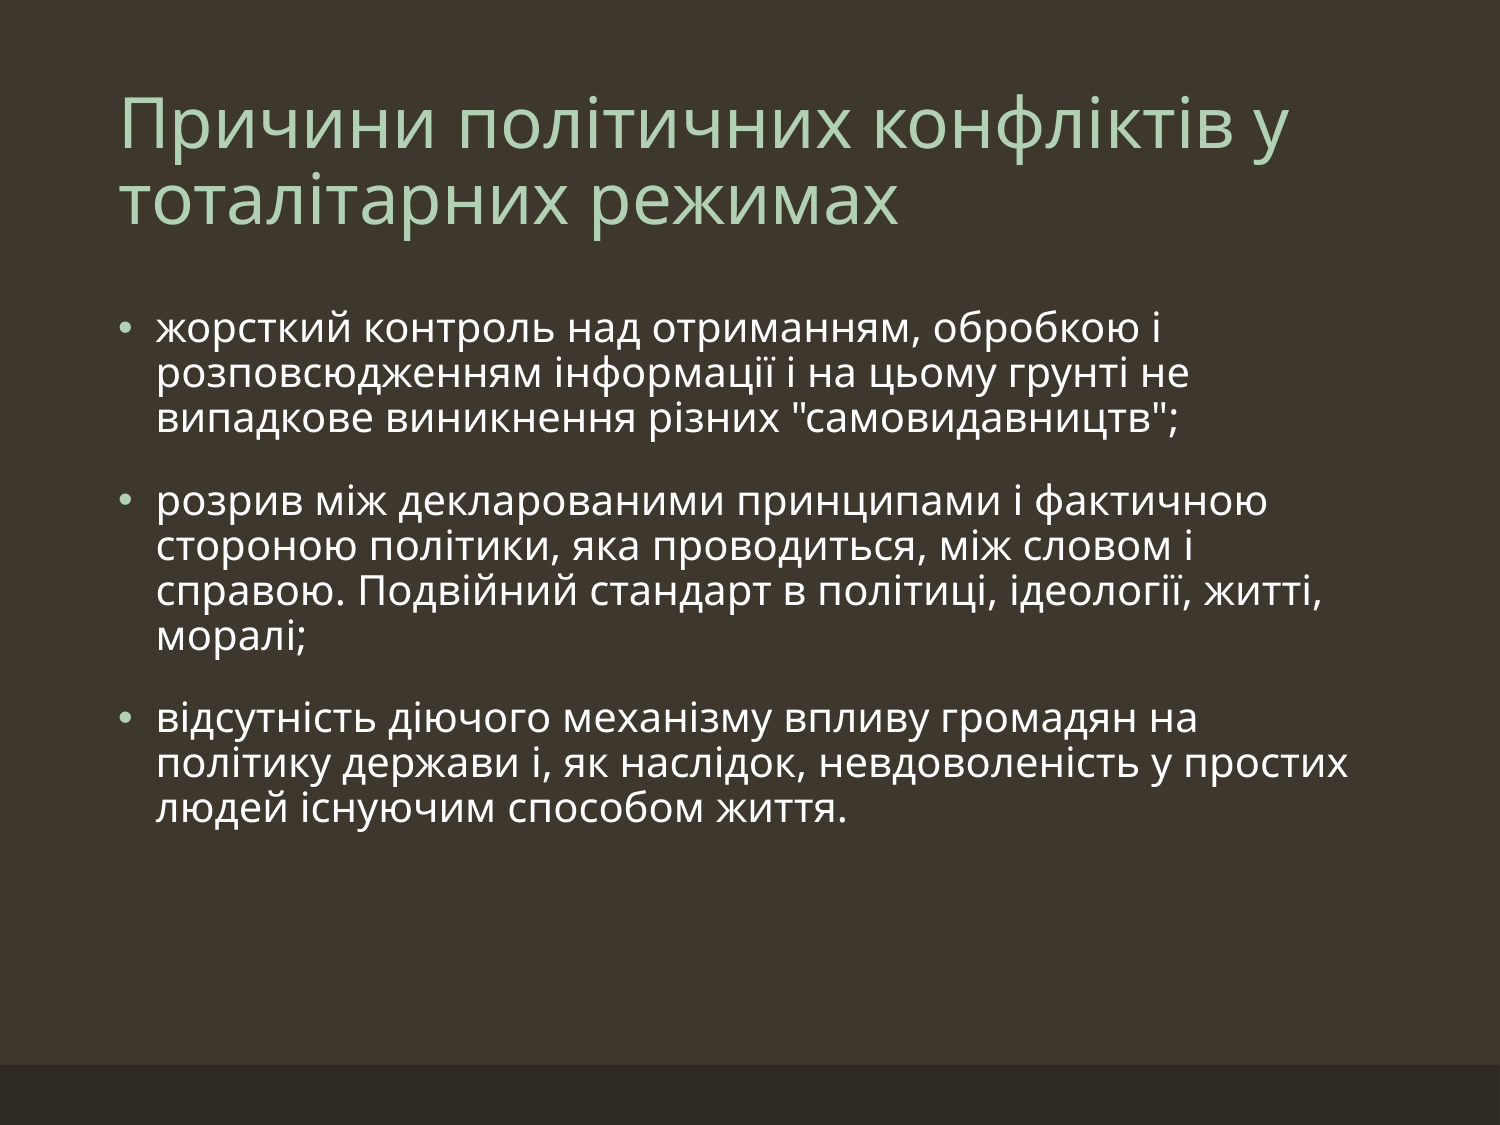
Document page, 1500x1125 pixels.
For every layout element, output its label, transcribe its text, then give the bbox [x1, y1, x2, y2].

title Причини політичних конфліктів у тоталітарних режимах [103, 59, 1397, 248]
list жорсткий контроль над отриманням, обробкою і розповсюдженням інформації і на цьому грунті не випадкове виникнення різних "самовидавництв"; розрив між декларованими принципами і фактичною стороною політики, яка проводиться, між словом і справою. Подвійний стандарт в політиці, ідеології, житті, моралі; відсутність діючого механізму впливу громадян на політику держави і, як наслідок, невдоволеність у простих людей існуючим способом життя. [103, 299, 1397, 1014]
